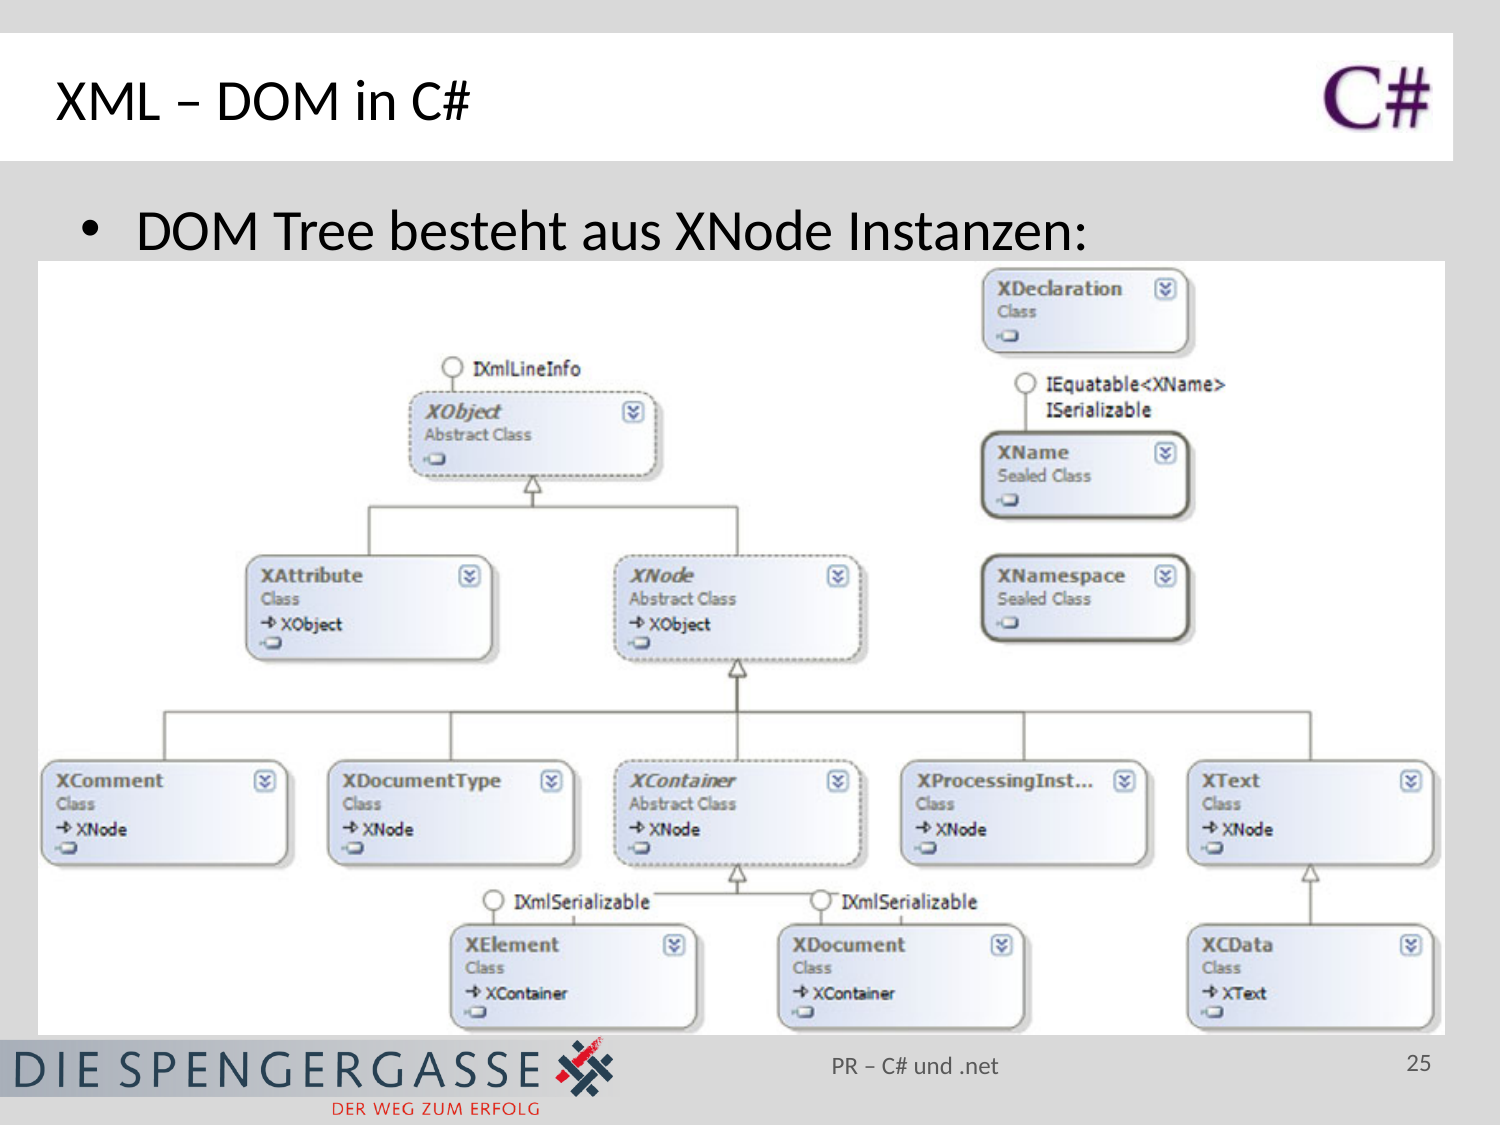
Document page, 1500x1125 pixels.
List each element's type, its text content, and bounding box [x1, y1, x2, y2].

footer PR – C# und .net [655, 1043, 1176, 1095]
picture [0, 261, 1446, 1119]
title XML – DOM in C# [0, 33, 1454, 161]
slide_number 25 [1358, 1042, 1447, 1092]
picture [1316, 58, 1433, 133]
list DOM Tree besteht aus XNode Instanzen: [64, 184, 1447, 262]
